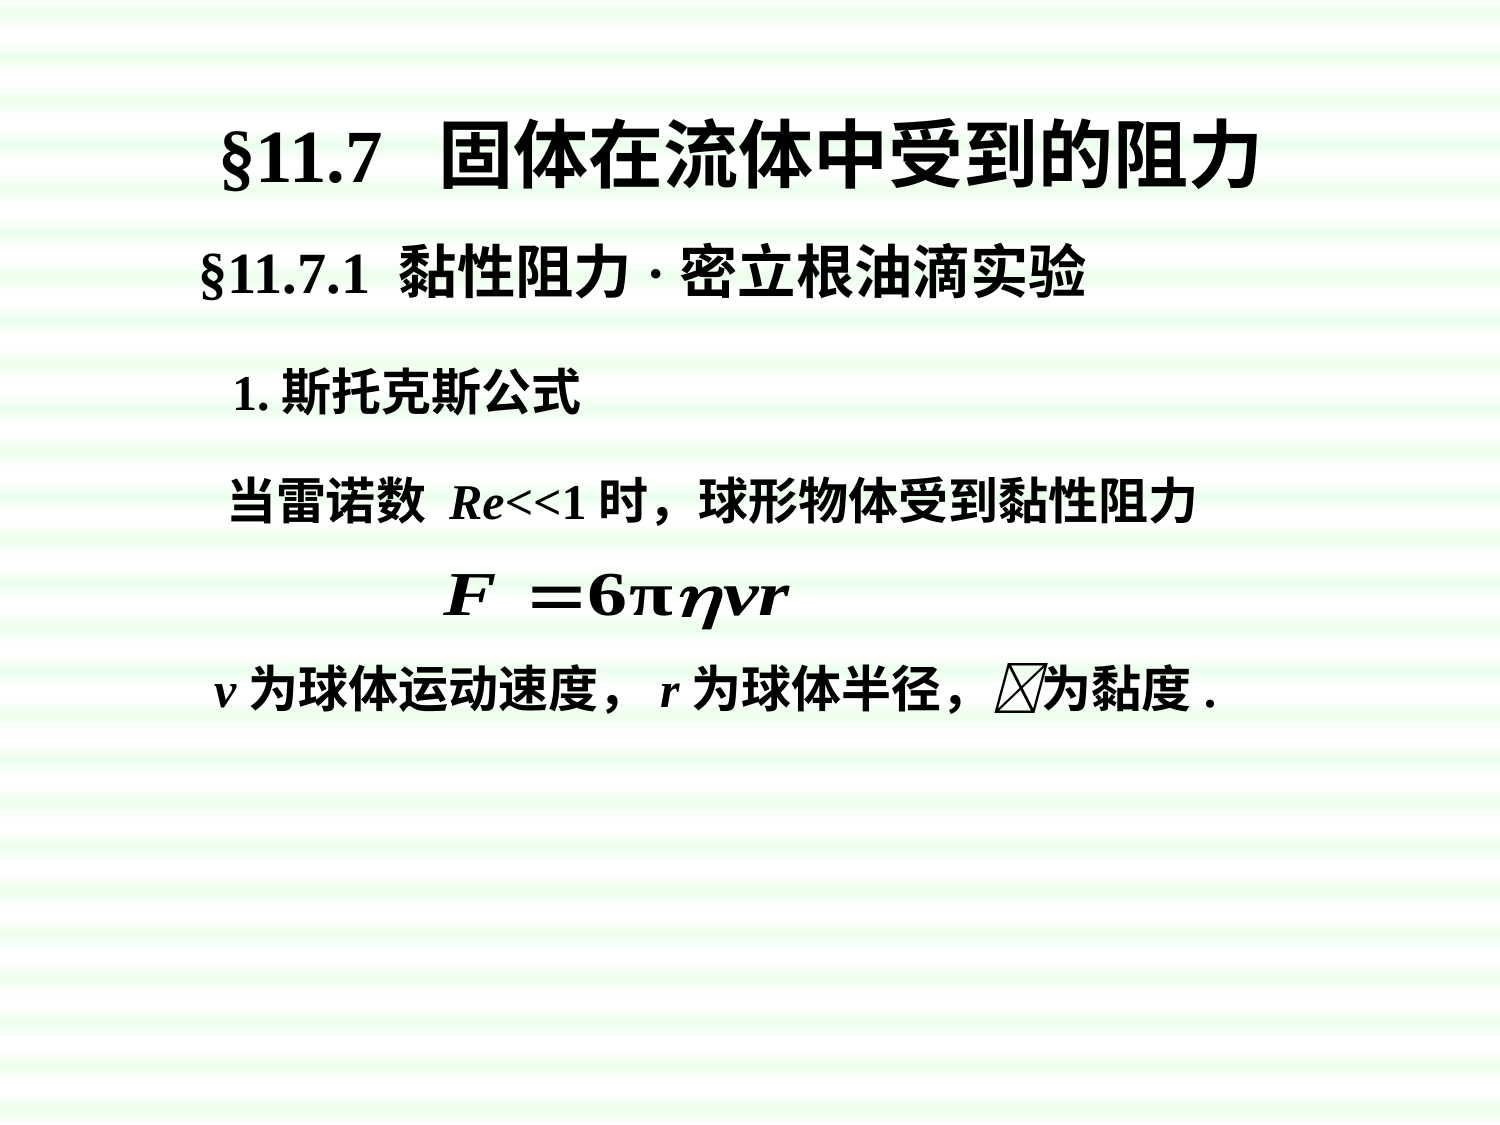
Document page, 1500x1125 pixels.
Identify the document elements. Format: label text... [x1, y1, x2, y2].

text_box §11.7.1 黏性阻力·密立根油滴实验 [184, 227, 1129, 313]
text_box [430, 558, 811, 643]
text_box v为球体运动速度，r为球体半径，为黏度. [199, 649, 1269, 725]
text_box 1.斯托克斯公式 [217, 353, 631, 428]
text_box §11.7 固体在流体中受到的阻力 [203, 99, 1330, 205]
text_box 当雷诺数 Re<<1时，球形物体受到黏性阻力 [211, 462, 1236, 538]
